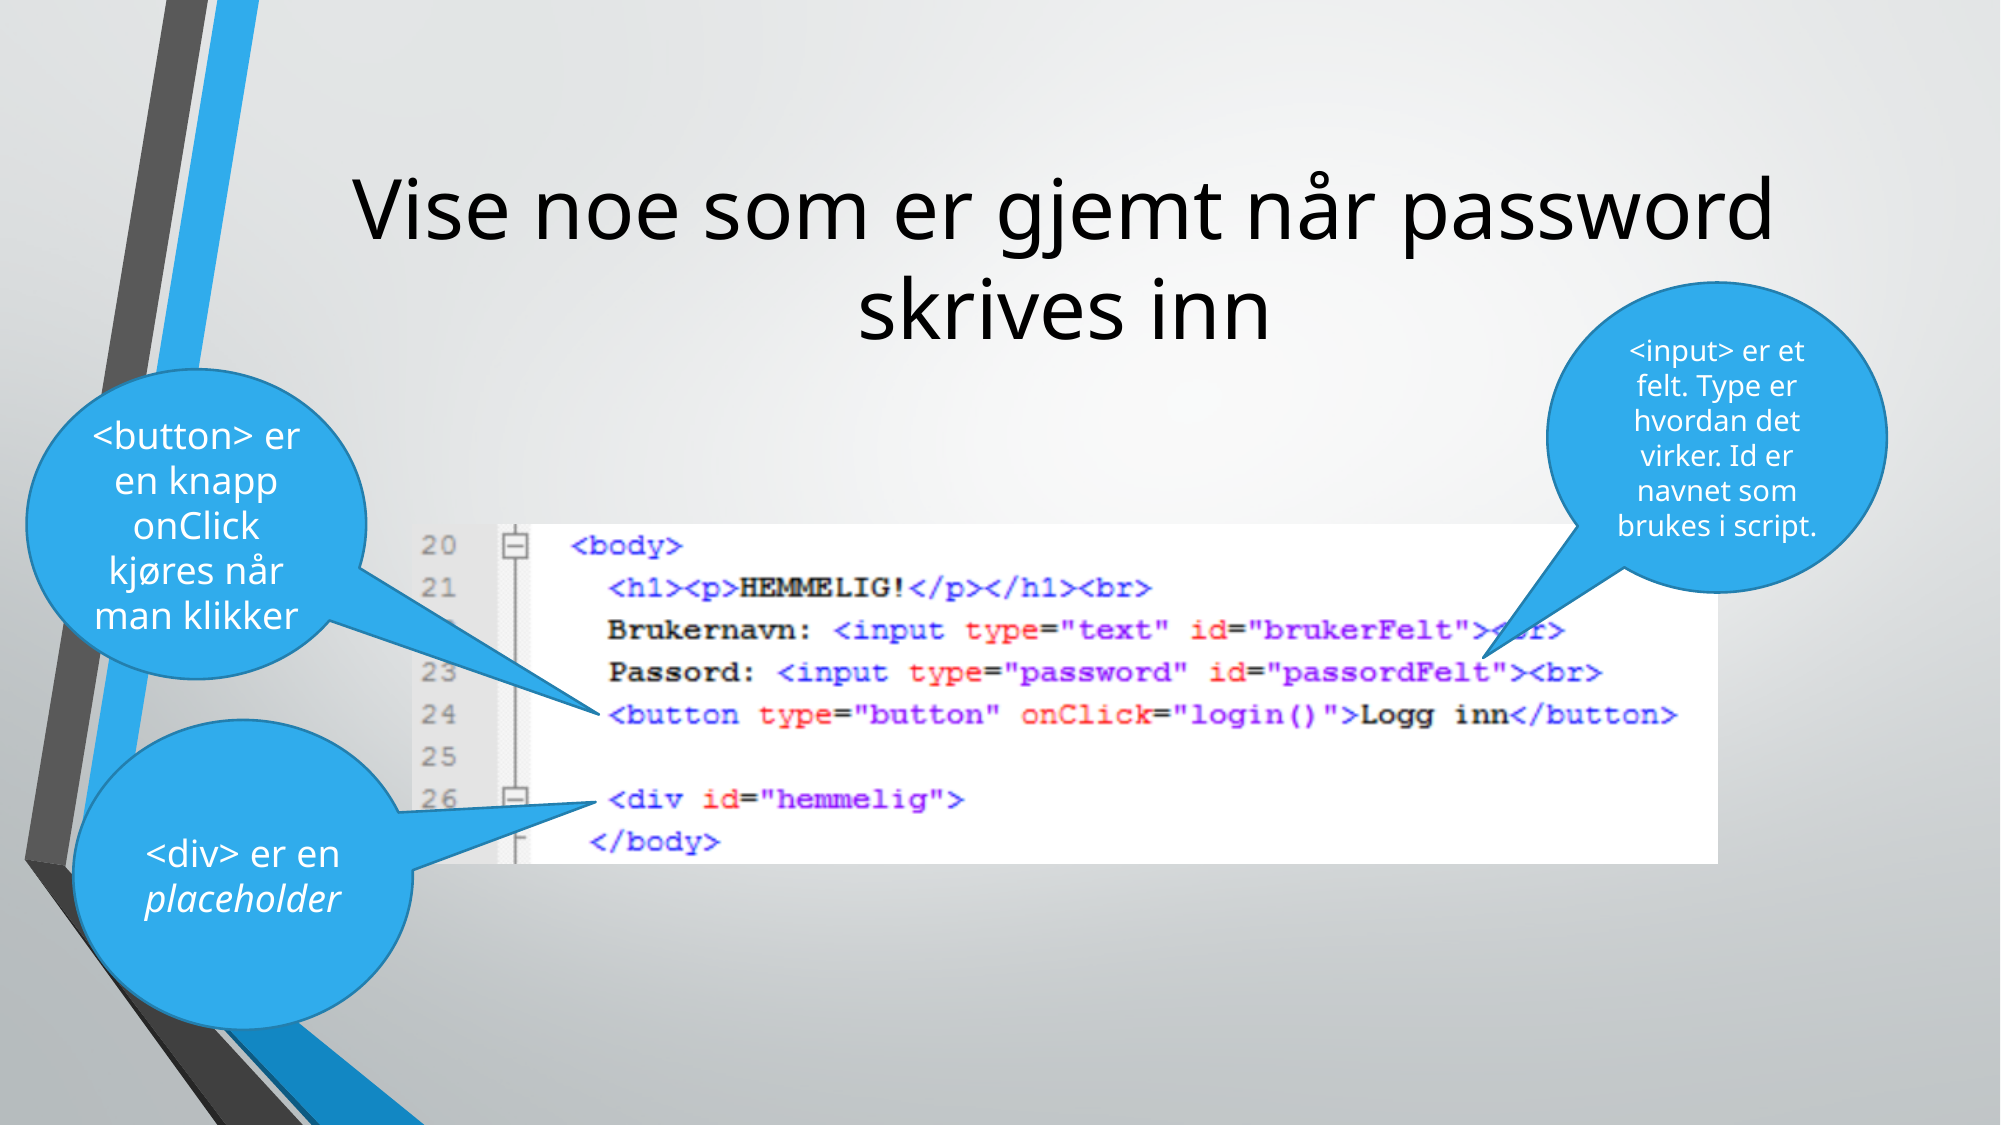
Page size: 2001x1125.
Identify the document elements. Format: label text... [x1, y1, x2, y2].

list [412, 523, 1718, 864]
title Vise noe som er gjemt når password skrives inn [243, 112, 1887, 400]
text_box <button> er en knapp onClick kjøres når man klikker [25, 367, 412, 681]
text_box <div> er en placeholder [71, 718, 434, 1032]
text_box <input> er et felt. Type er hvordan det virker. Id er navnet som brukes i script. [1546, 281, 1889, 594]
